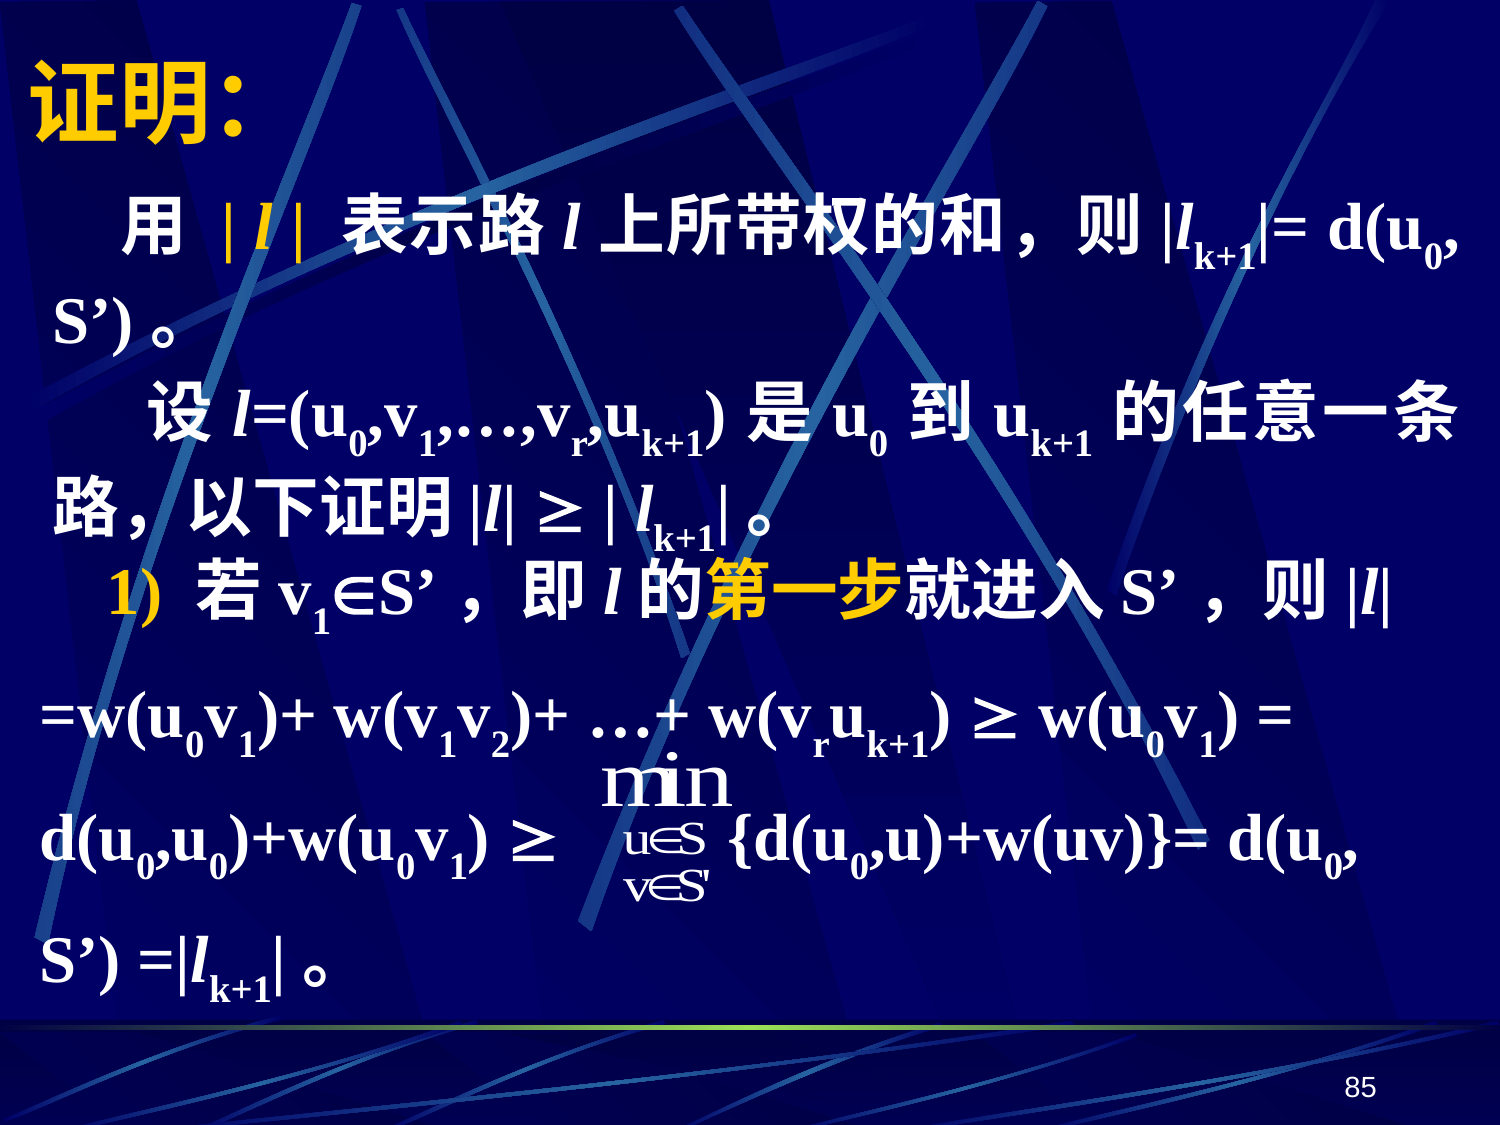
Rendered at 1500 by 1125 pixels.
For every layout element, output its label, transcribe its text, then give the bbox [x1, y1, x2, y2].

list 用 | l | 表示路l上所带权的和，则|lk+1|= d(u0, S’)。 设l=(u0,v1,…,vr,uk+1)是u0到uk+1的任意一条路，以下证明|l|  | lk+1|。 [37, 174, 1475, 550]
title 证明： [12, 37, 1351, 163]
slide_number 85 [1079, 1035, 1393, 1111]
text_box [24, 512, 1463, 944]
